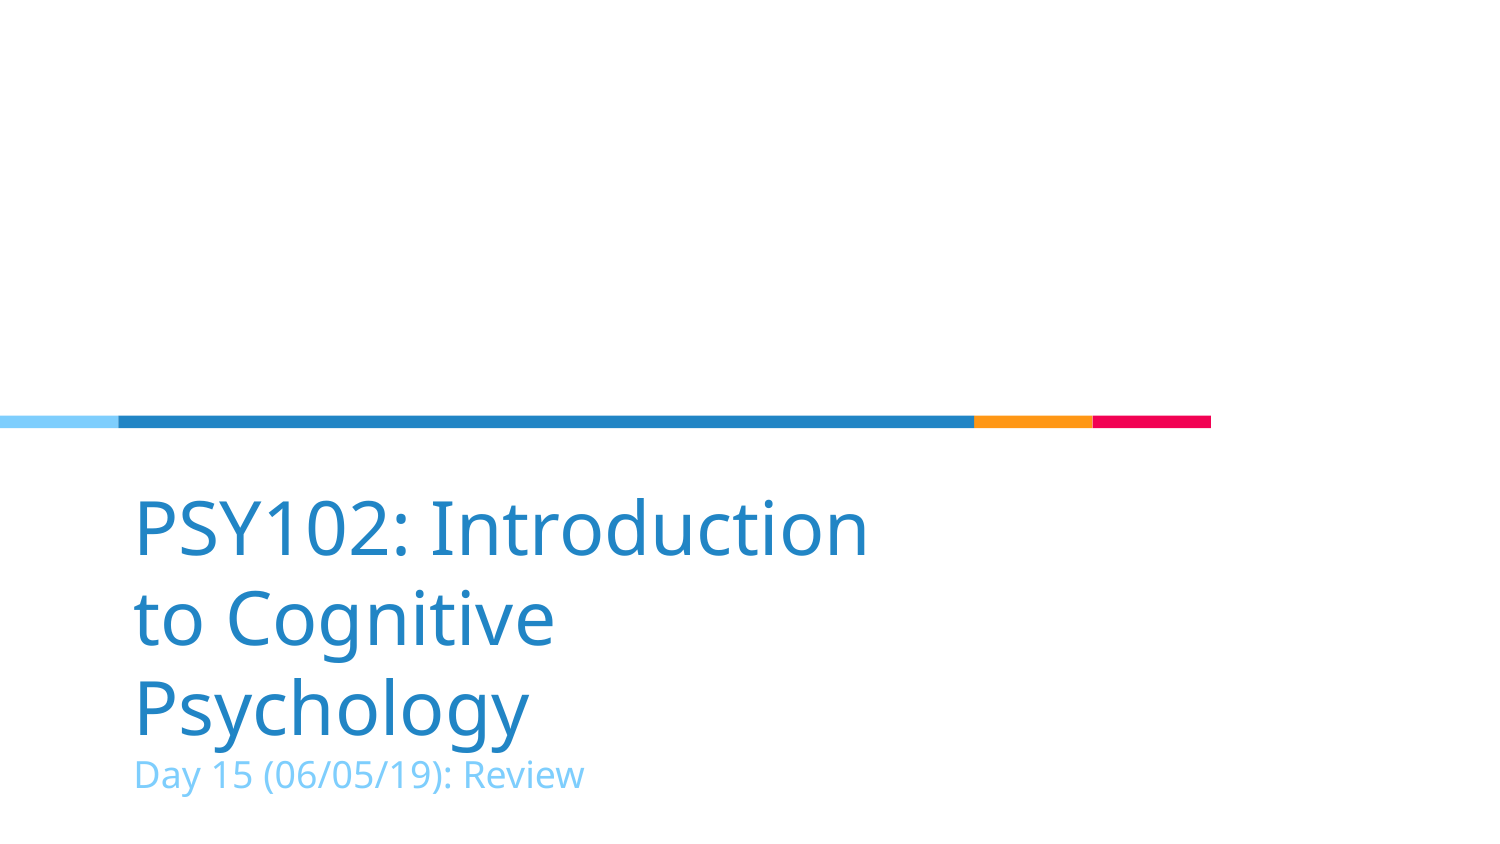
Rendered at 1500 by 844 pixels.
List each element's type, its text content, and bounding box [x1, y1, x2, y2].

title PSY102: Introduction to Cognitive Psychology Day 15 (06/05/19): Review [118, 465, 975, 656]
